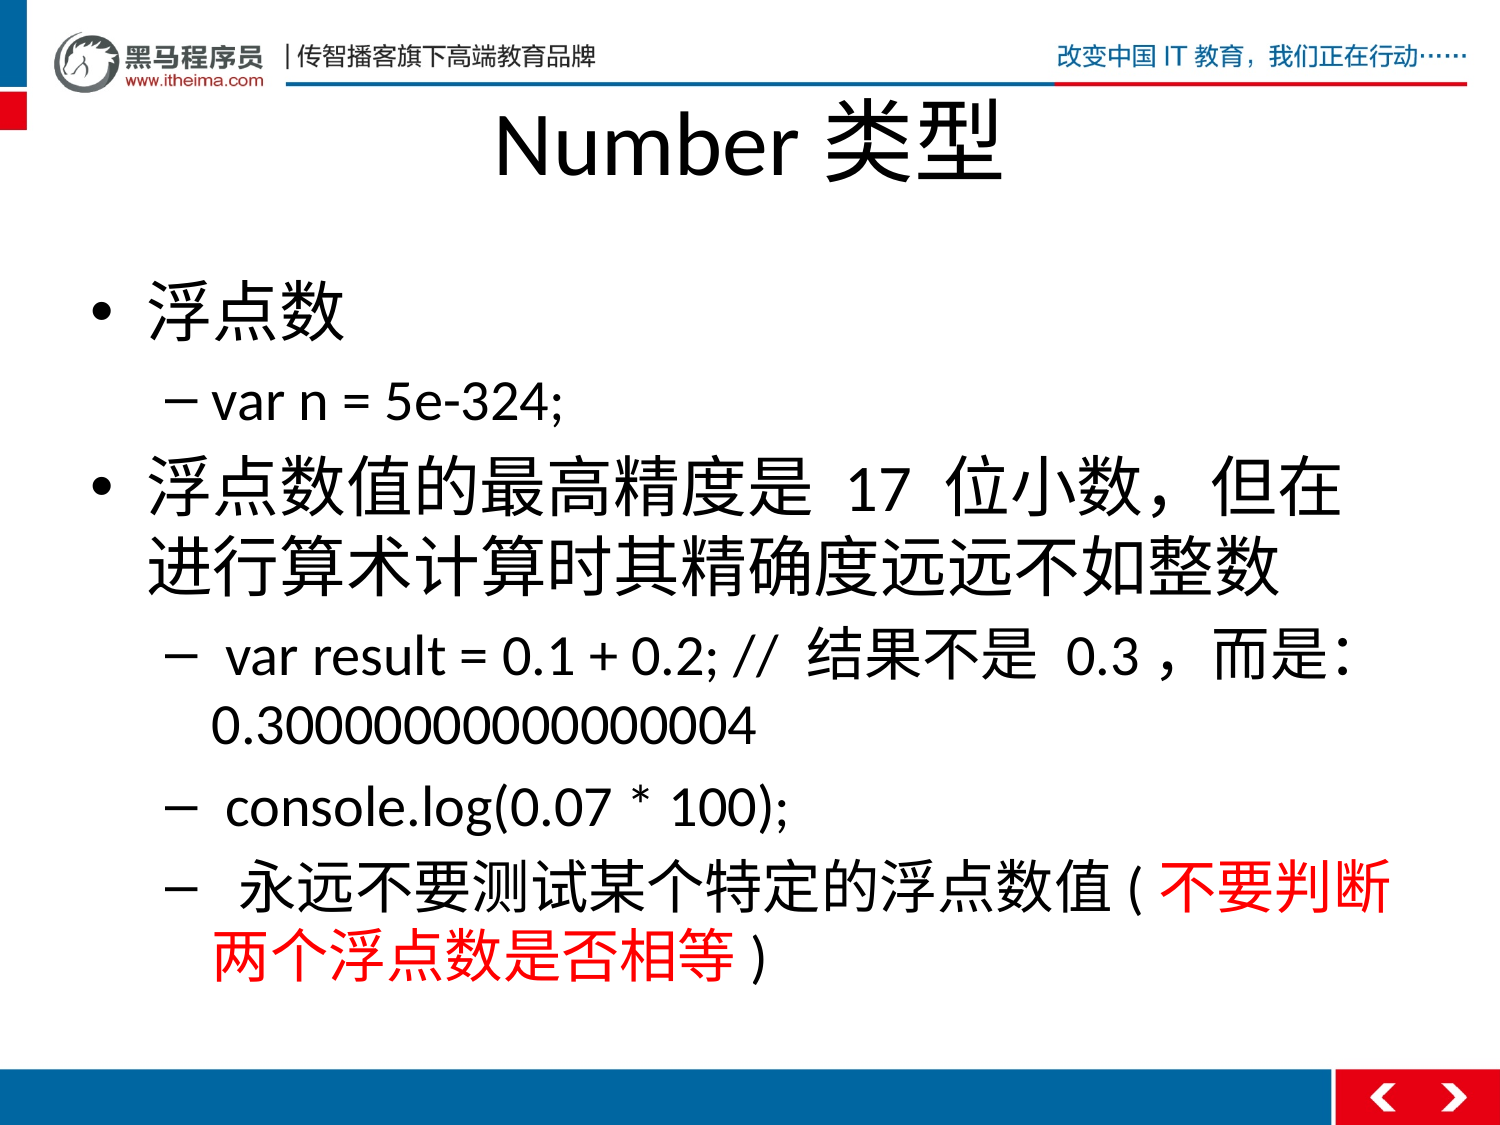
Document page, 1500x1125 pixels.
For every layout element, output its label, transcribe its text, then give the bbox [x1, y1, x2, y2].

list 浮点数 var n = 5e-324; 浮点数值的最高精度是 17 位小数，但在进行算术计算时其精确度远远不如整数 var result = 0.1 + 0.2; // 结果不是 0.3，而是：0.30000000000000004 console.log(0.07 * 100); 永远不要测试某个特定的浮点数值(不要判断两个浮点数是否相等) [75, 262, 1425, 1005]
title Number类型 [75, 45, 1425, 233]
picture [0, 0, 1500, 1125]
